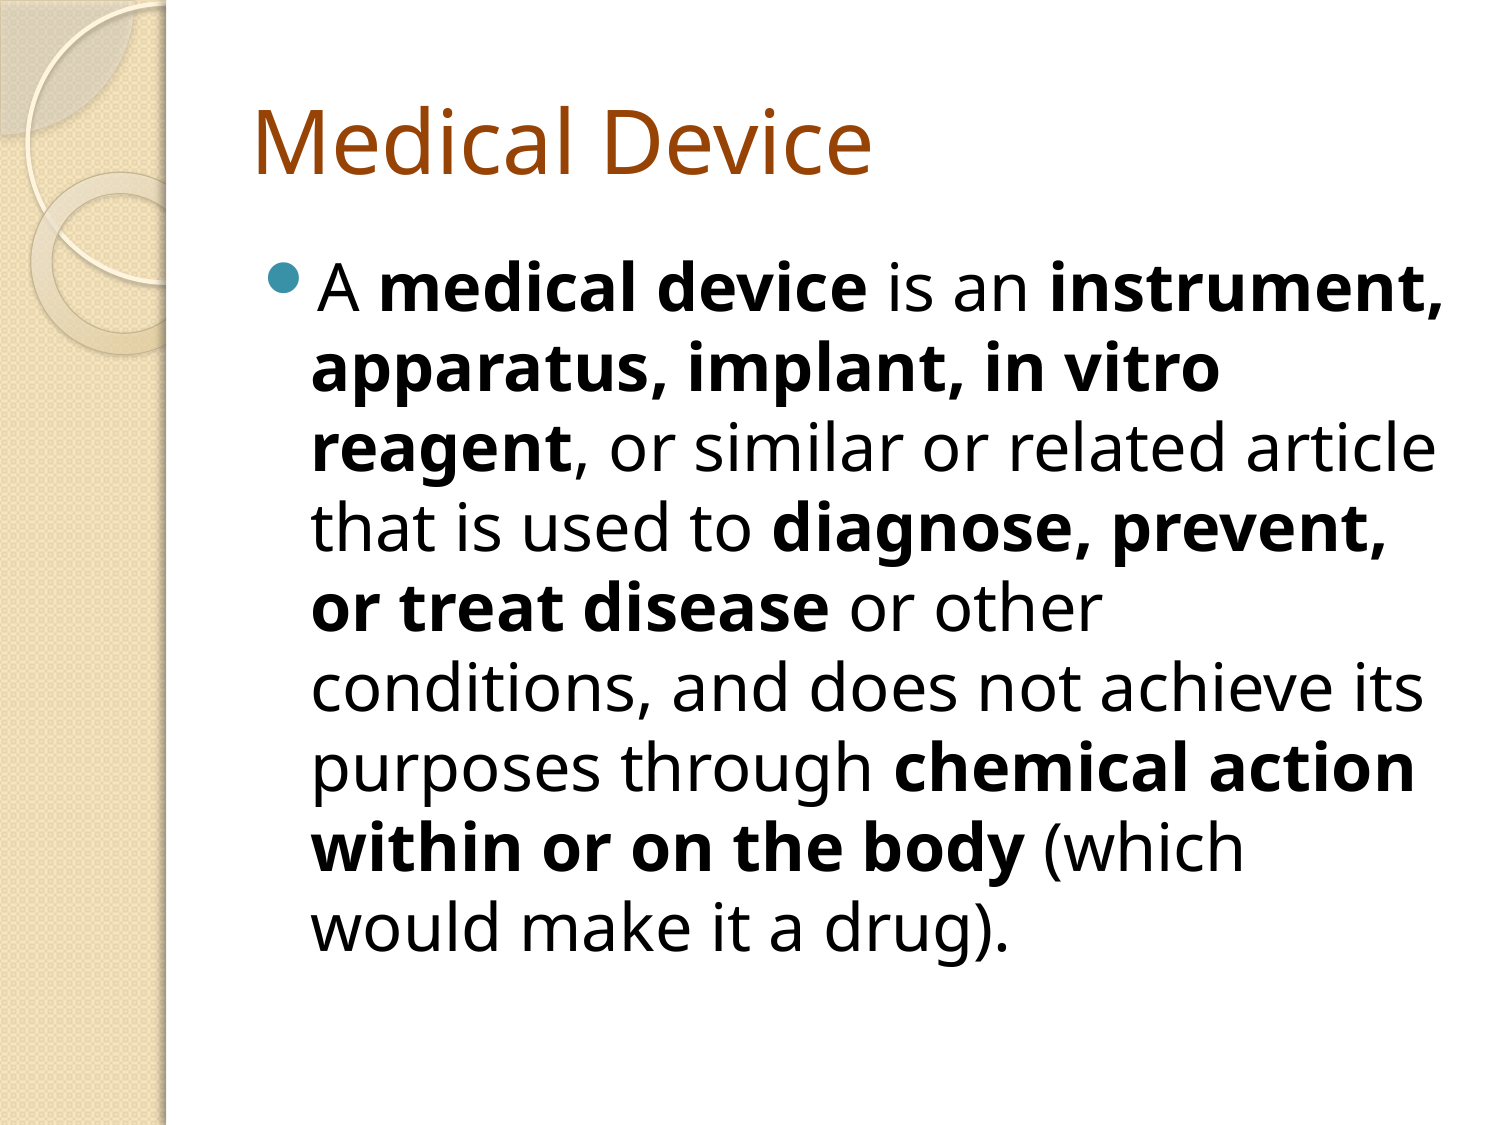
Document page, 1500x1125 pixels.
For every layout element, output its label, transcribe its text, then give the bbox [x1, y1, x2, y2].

list A medical device is an instrument, apparatus, implant, in vitro reagent, or similar or related article that is used to diagnose, prevent, or treat disease or other conditions, and does not achieve its purposes through chemical action within or on the body (which would make it a drug). [235, 237, 1466, 1025]
title Medical Device [235, 45, 1466, 233]
